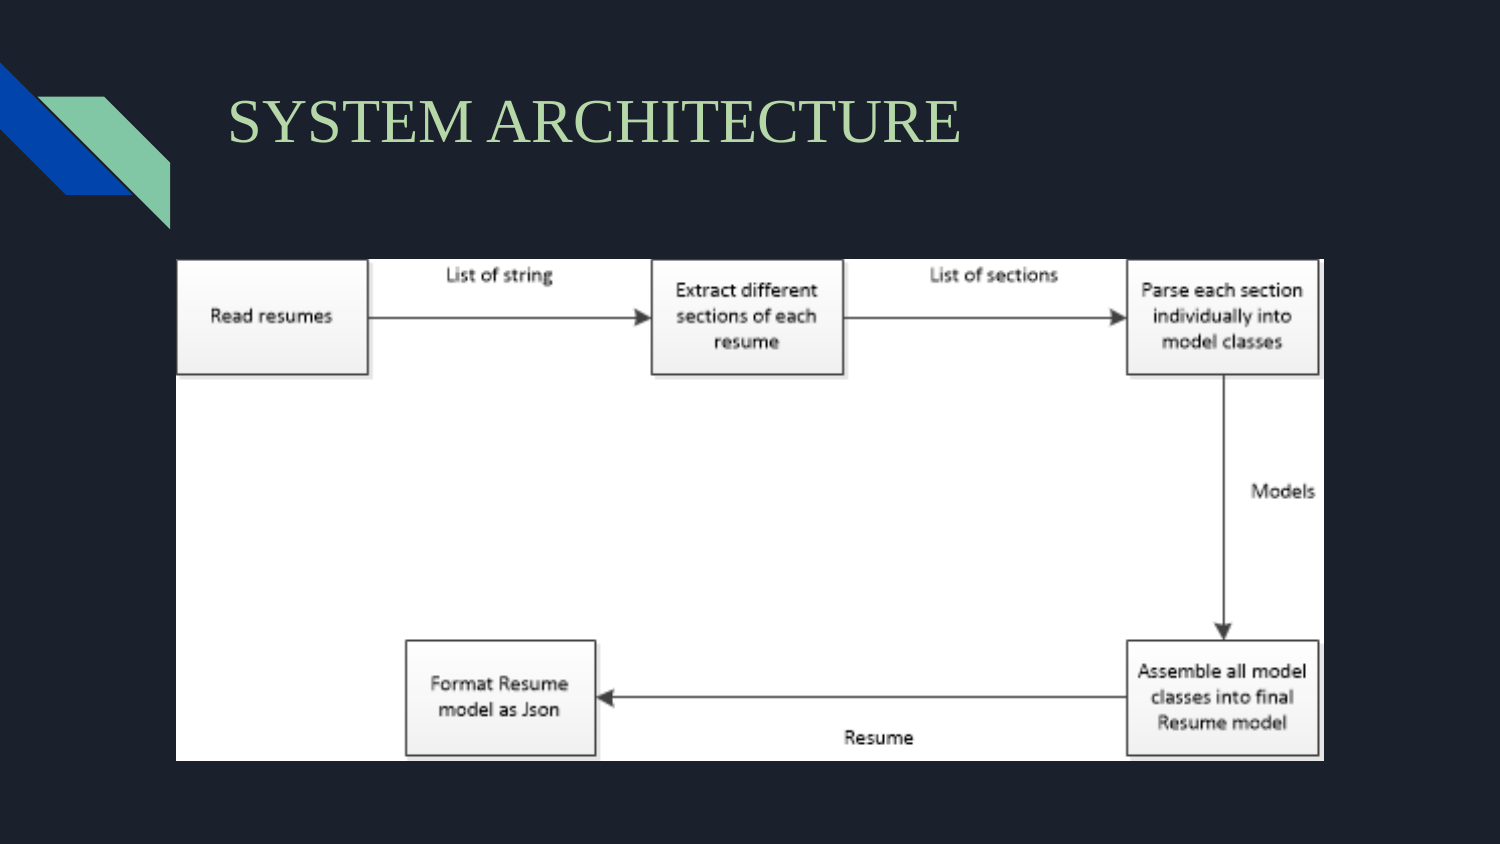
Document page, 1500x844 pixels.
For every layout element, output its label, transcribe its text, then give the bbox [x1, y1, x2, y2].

title SYSTEM ARCHITECTURE [212, 64, 1368, 215]
picture [175, 259, 1325, 762]
